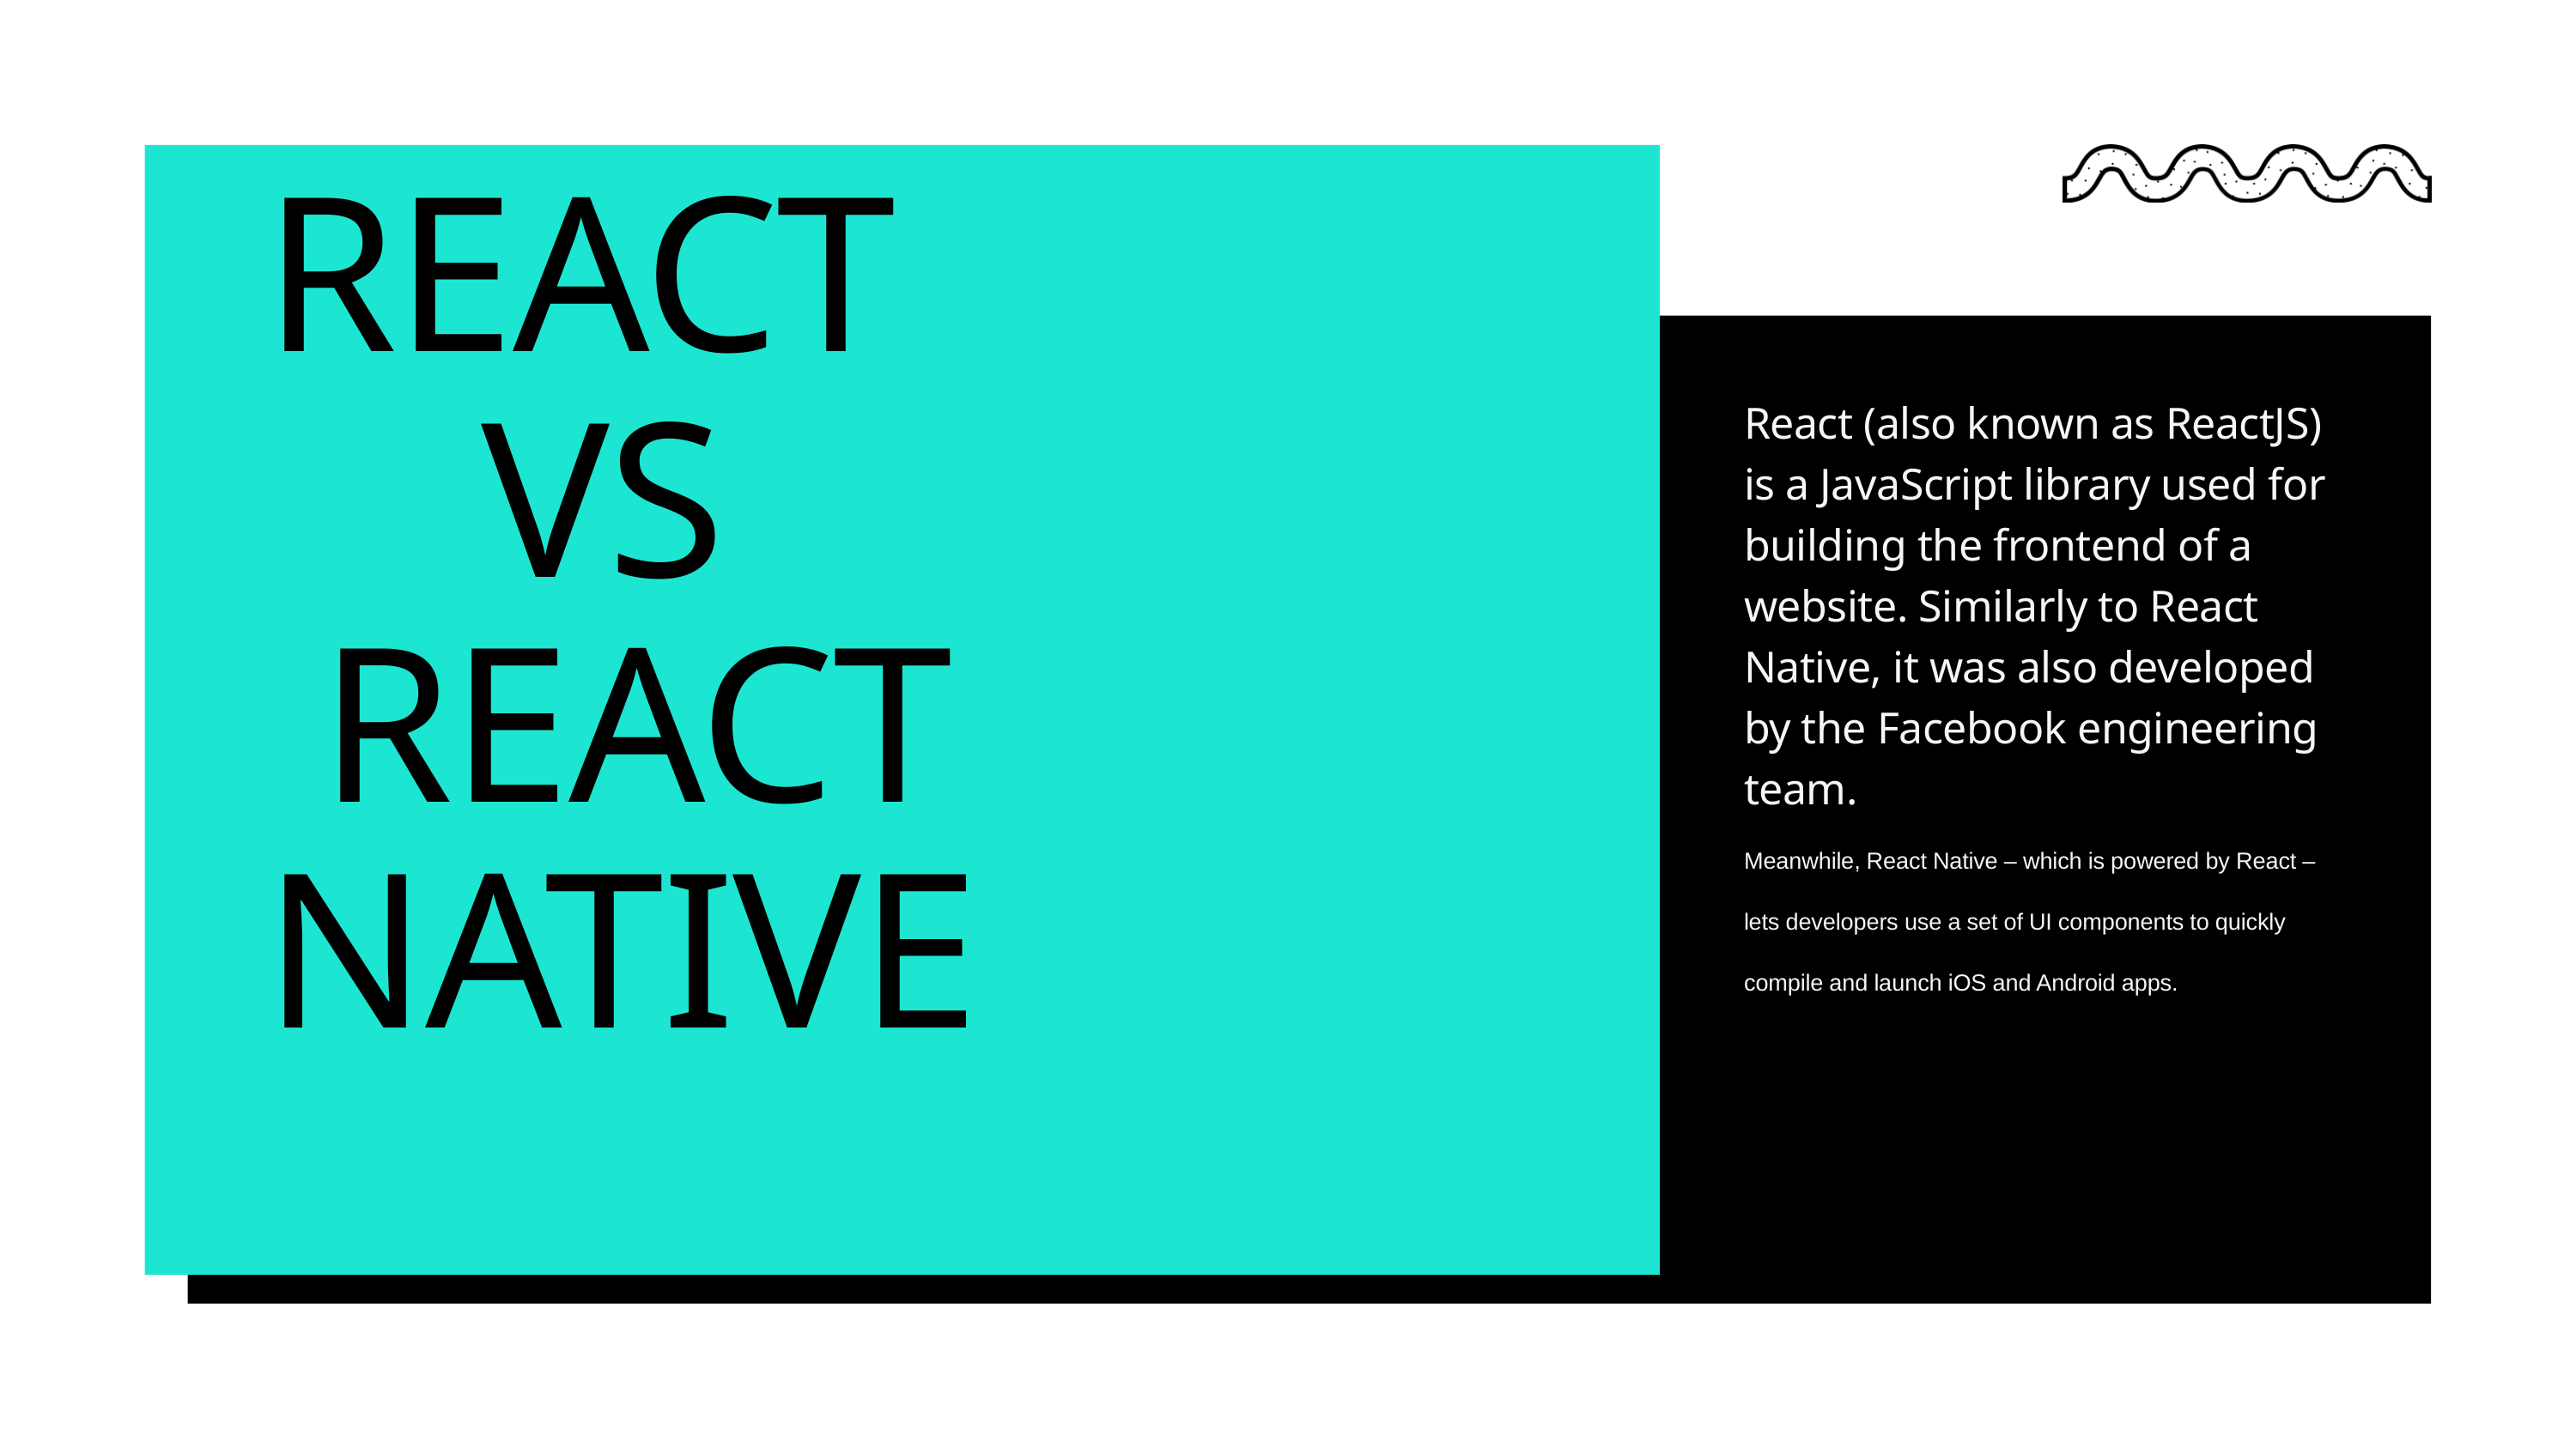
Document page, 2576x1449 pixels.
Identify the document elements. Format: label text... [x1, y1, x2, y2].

text_box [187, 315, 2432, 1304]
text_box React (also known as ReactJS) is a JavaScript library used for building the frontend of a website. Similarly to React Native, it was also developed by the Facebook engineering team. Meanwhile, React Native – which is powered by React – lets developers use a set of UI components to quickly compile and launch iOS and Android apps. [1744, 386, 2340, 1058]
text_box REACT VS REACT NATIVE [264, 169, 1540, 1296]
text_box [144, 144, 1660, 1276]
picture [2063, 144, 2432, 203]
